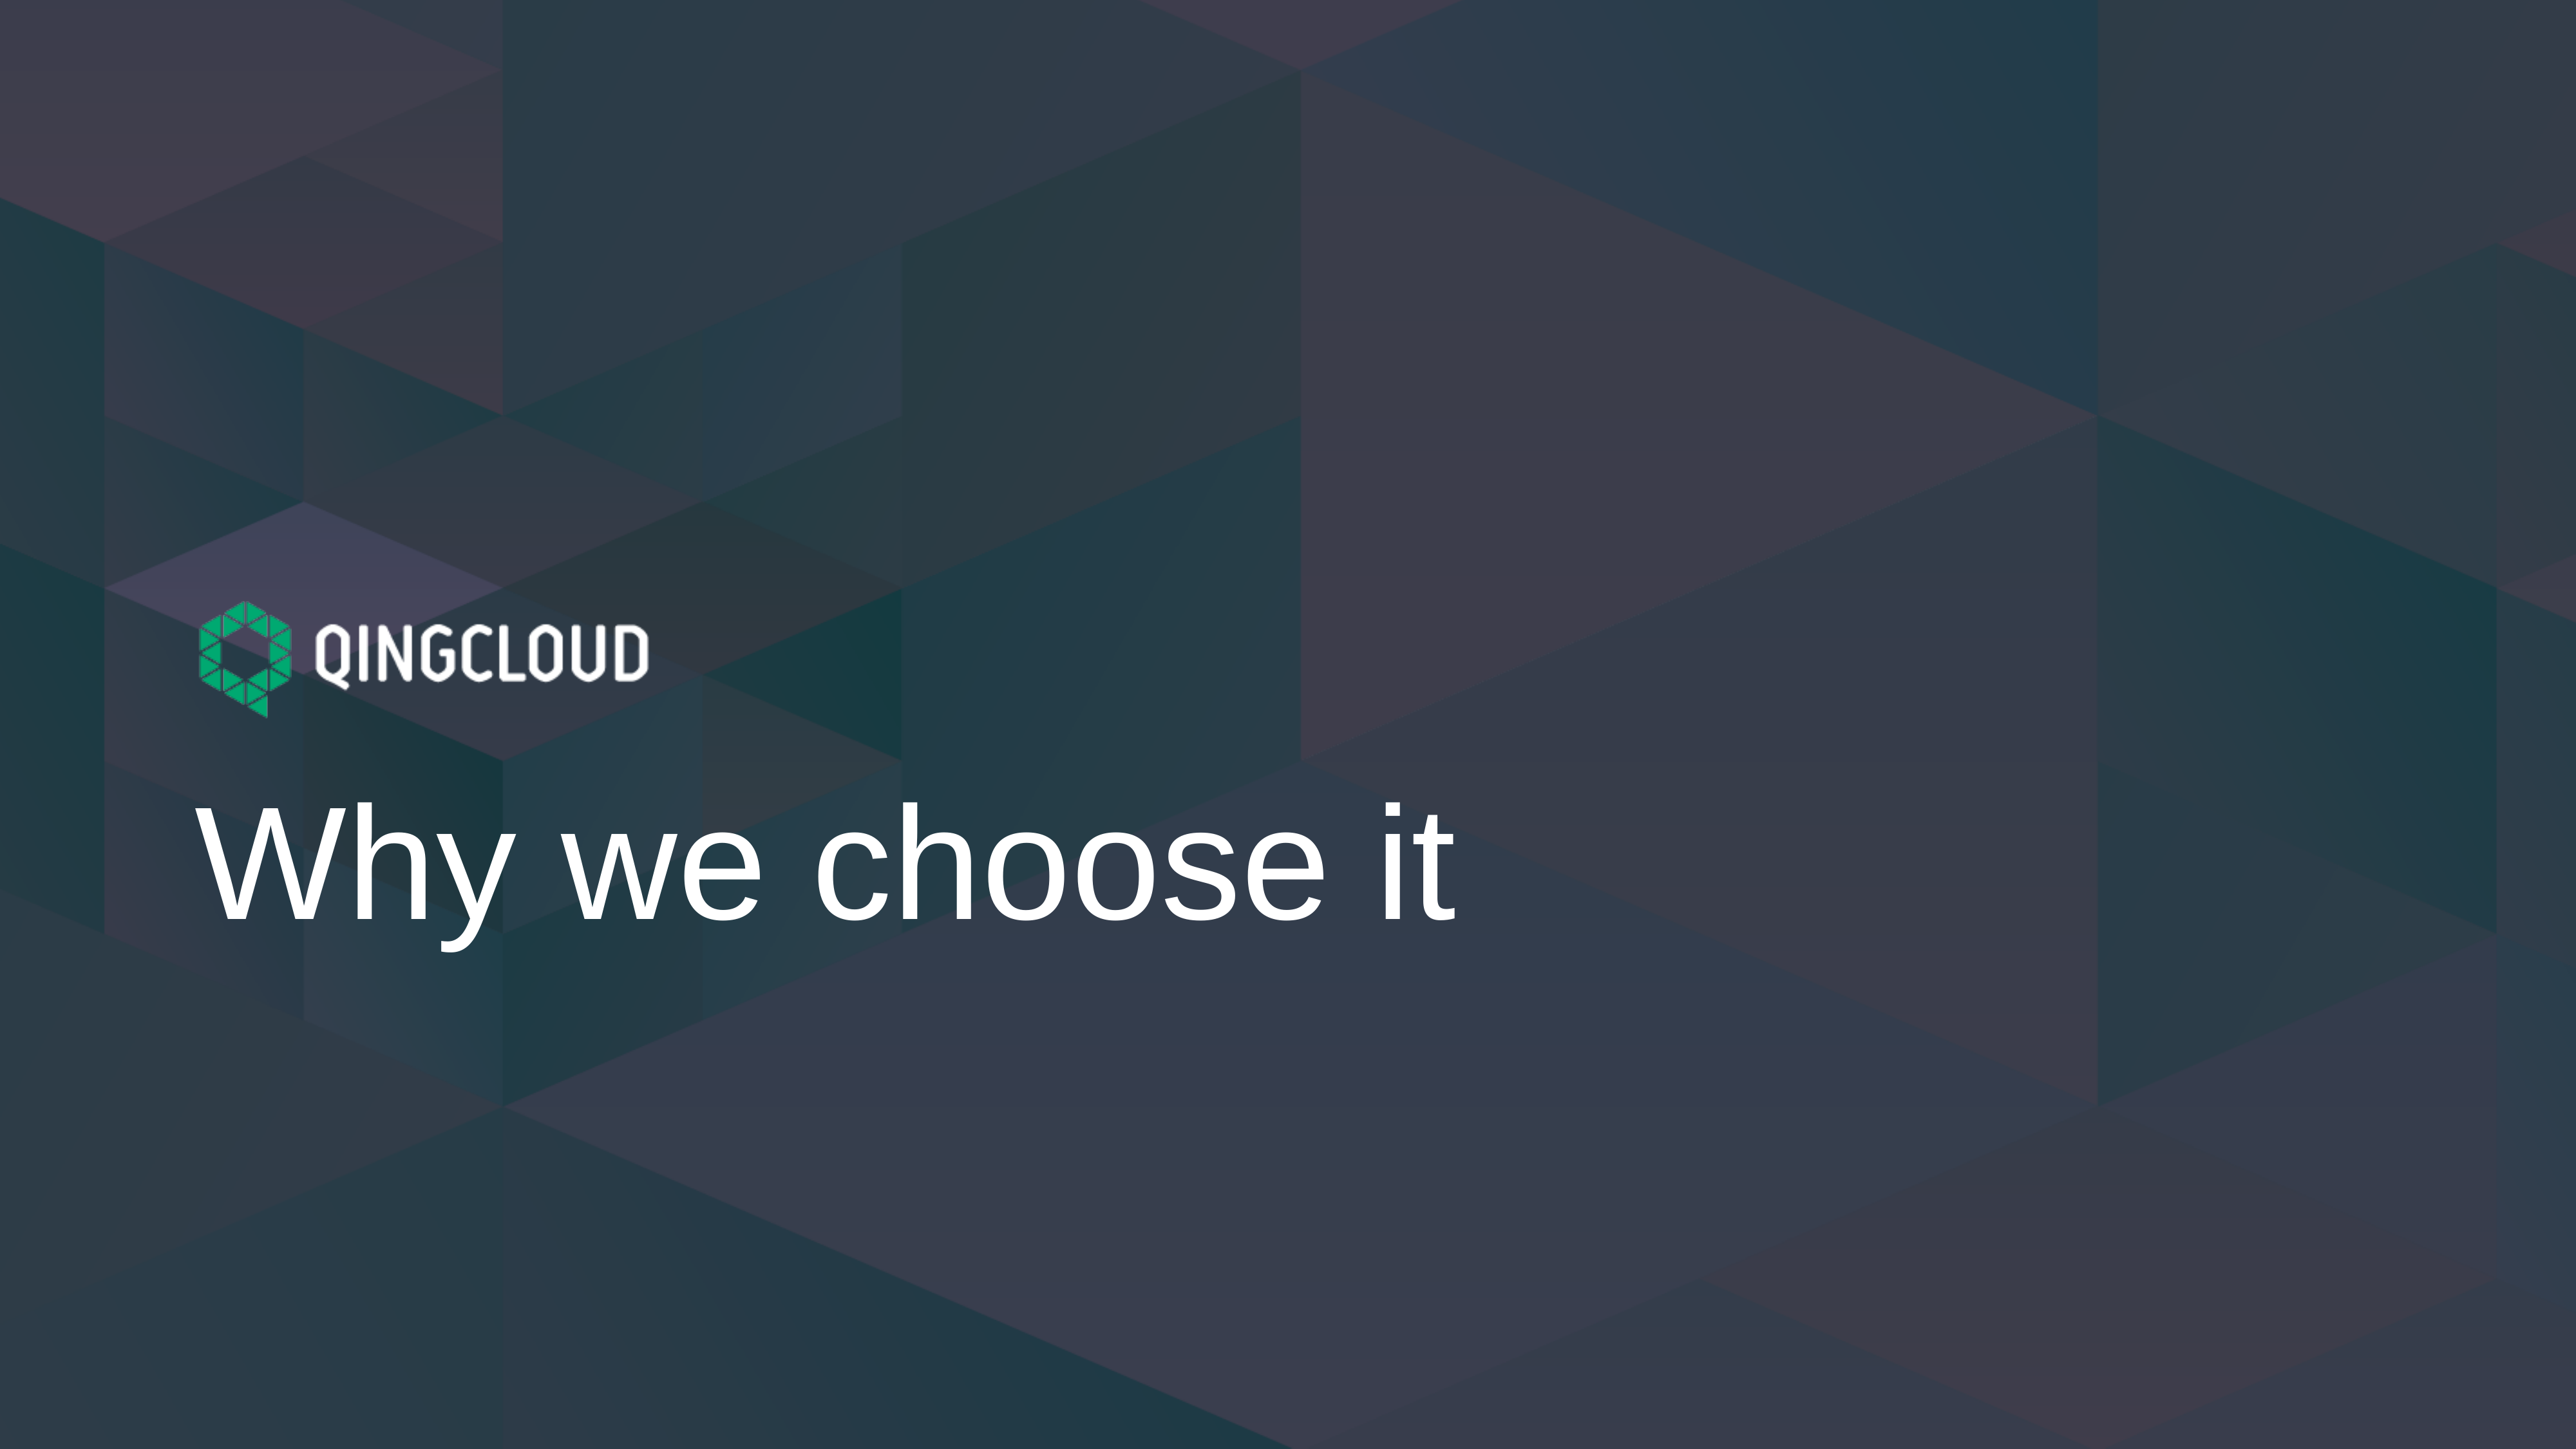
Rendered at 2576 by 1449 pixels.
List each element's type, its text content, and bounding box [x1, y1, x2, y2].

title Why we choose it [175, 361, 2398, 964]
picture [0, 0, 2576, 1449]
